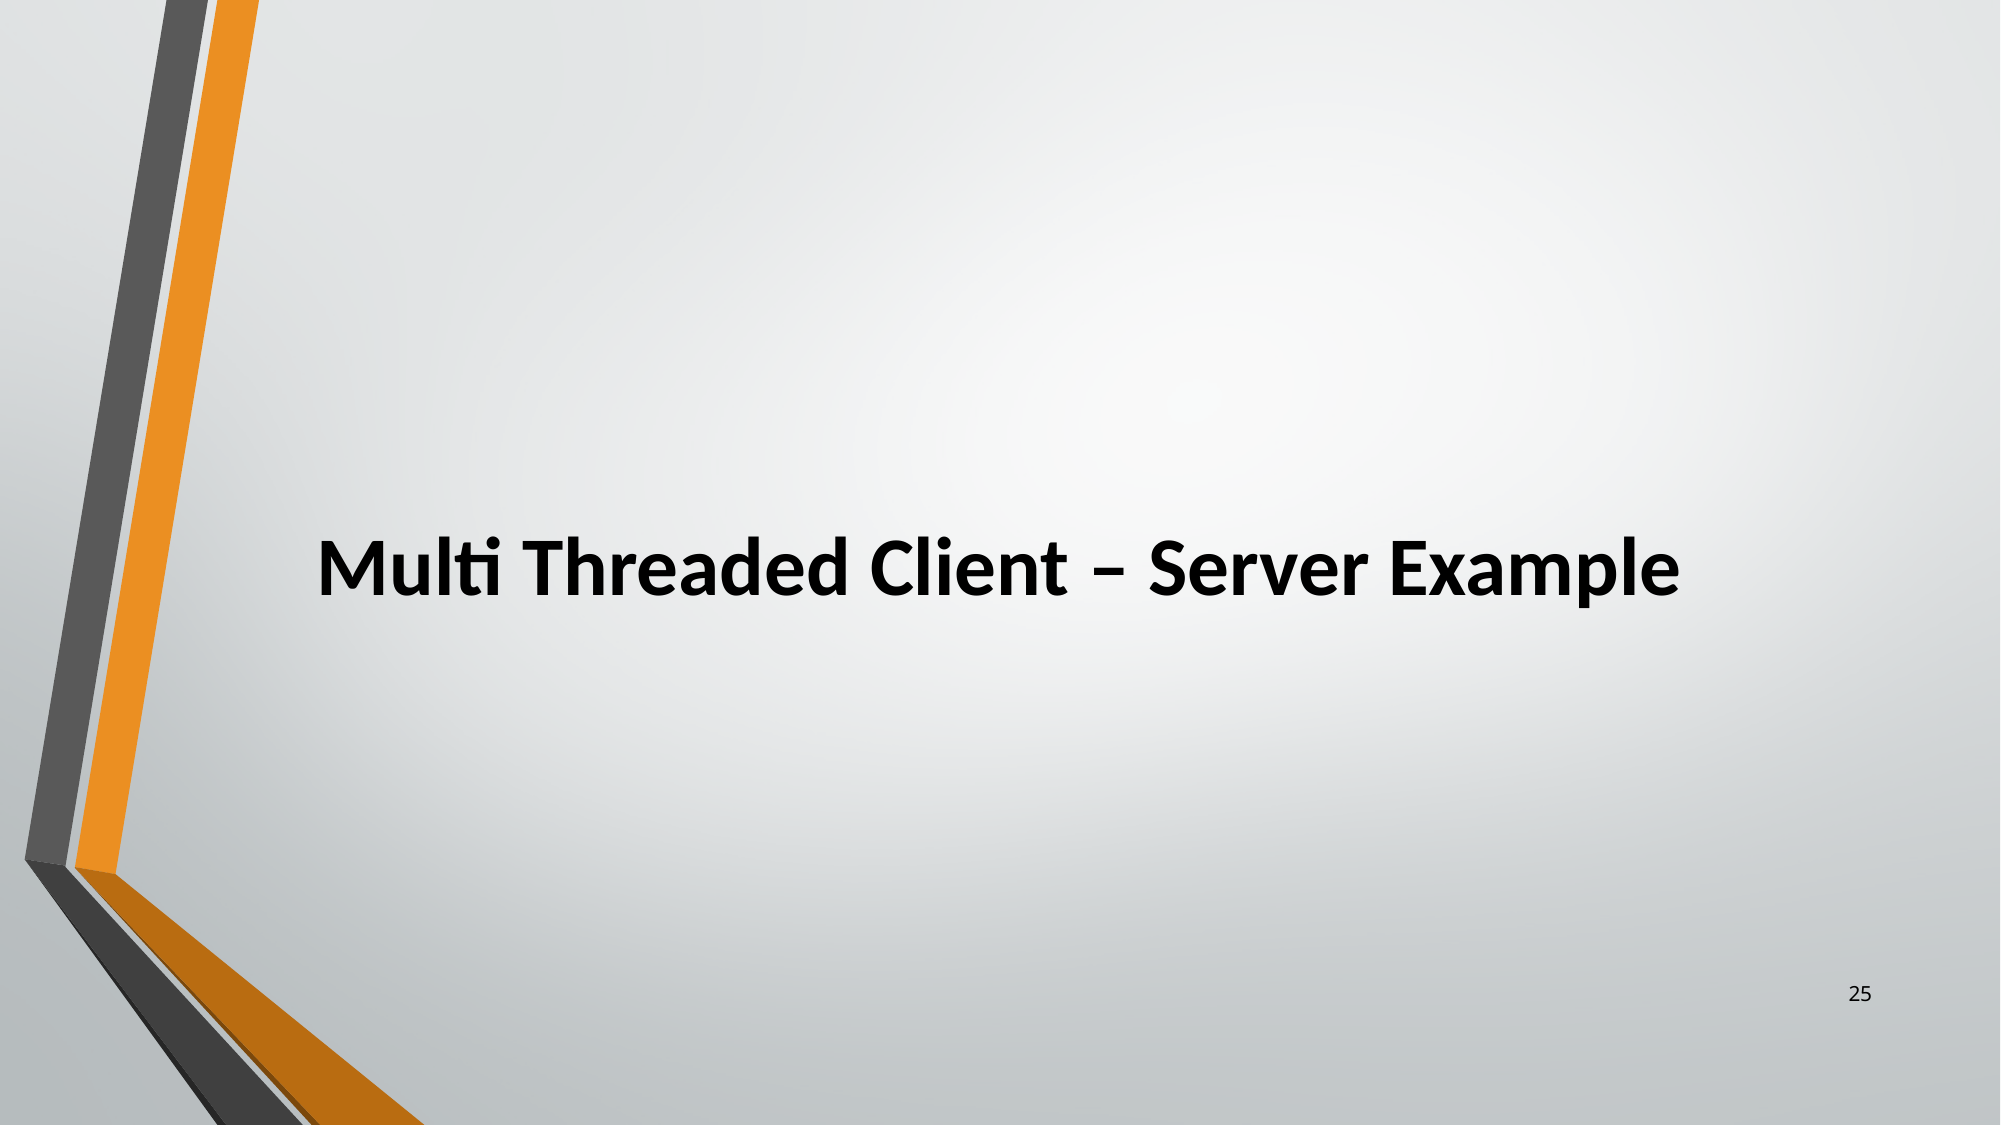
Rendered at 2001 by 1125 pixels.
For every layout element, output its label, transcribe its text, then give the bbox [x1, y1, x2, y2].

slide_number 25 [1796, 965, 1887, 1025]
title Multi Threaded Client – Server Example [178, 418, 1822, 707]
